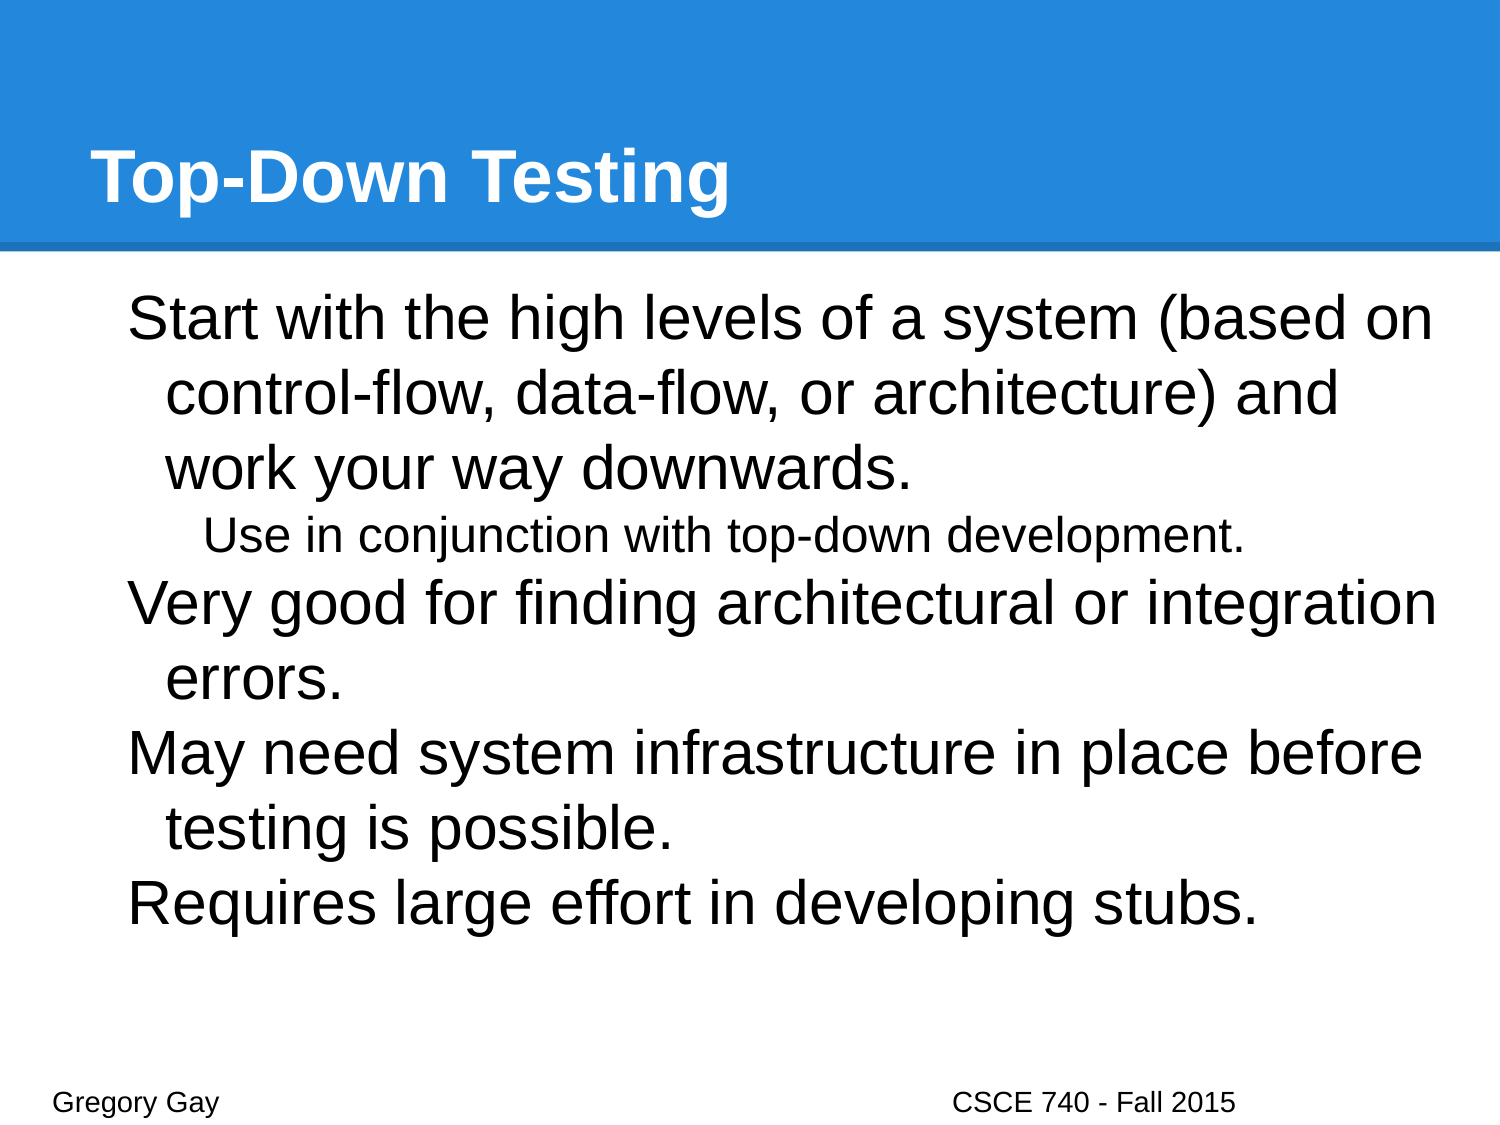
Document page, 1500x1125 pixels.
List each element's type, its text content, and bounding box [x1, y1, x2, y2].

list Start with the high levels of a system (based on control-flow, data-flow, or architecture) and work your way downwards. Use in conjunction with top-down development. Very good for finding architectural or integration errors. May need system infrastructure in place before testing is possible. Requires large effort in developing stubs. [75, 262, 1476, 1078]
title Top-Down Testing [75, 45, 1425, 233]
text_box Gregory Gay CSCE 740 - Fall 2015 30 [37, 1068, 1463, 1114]
